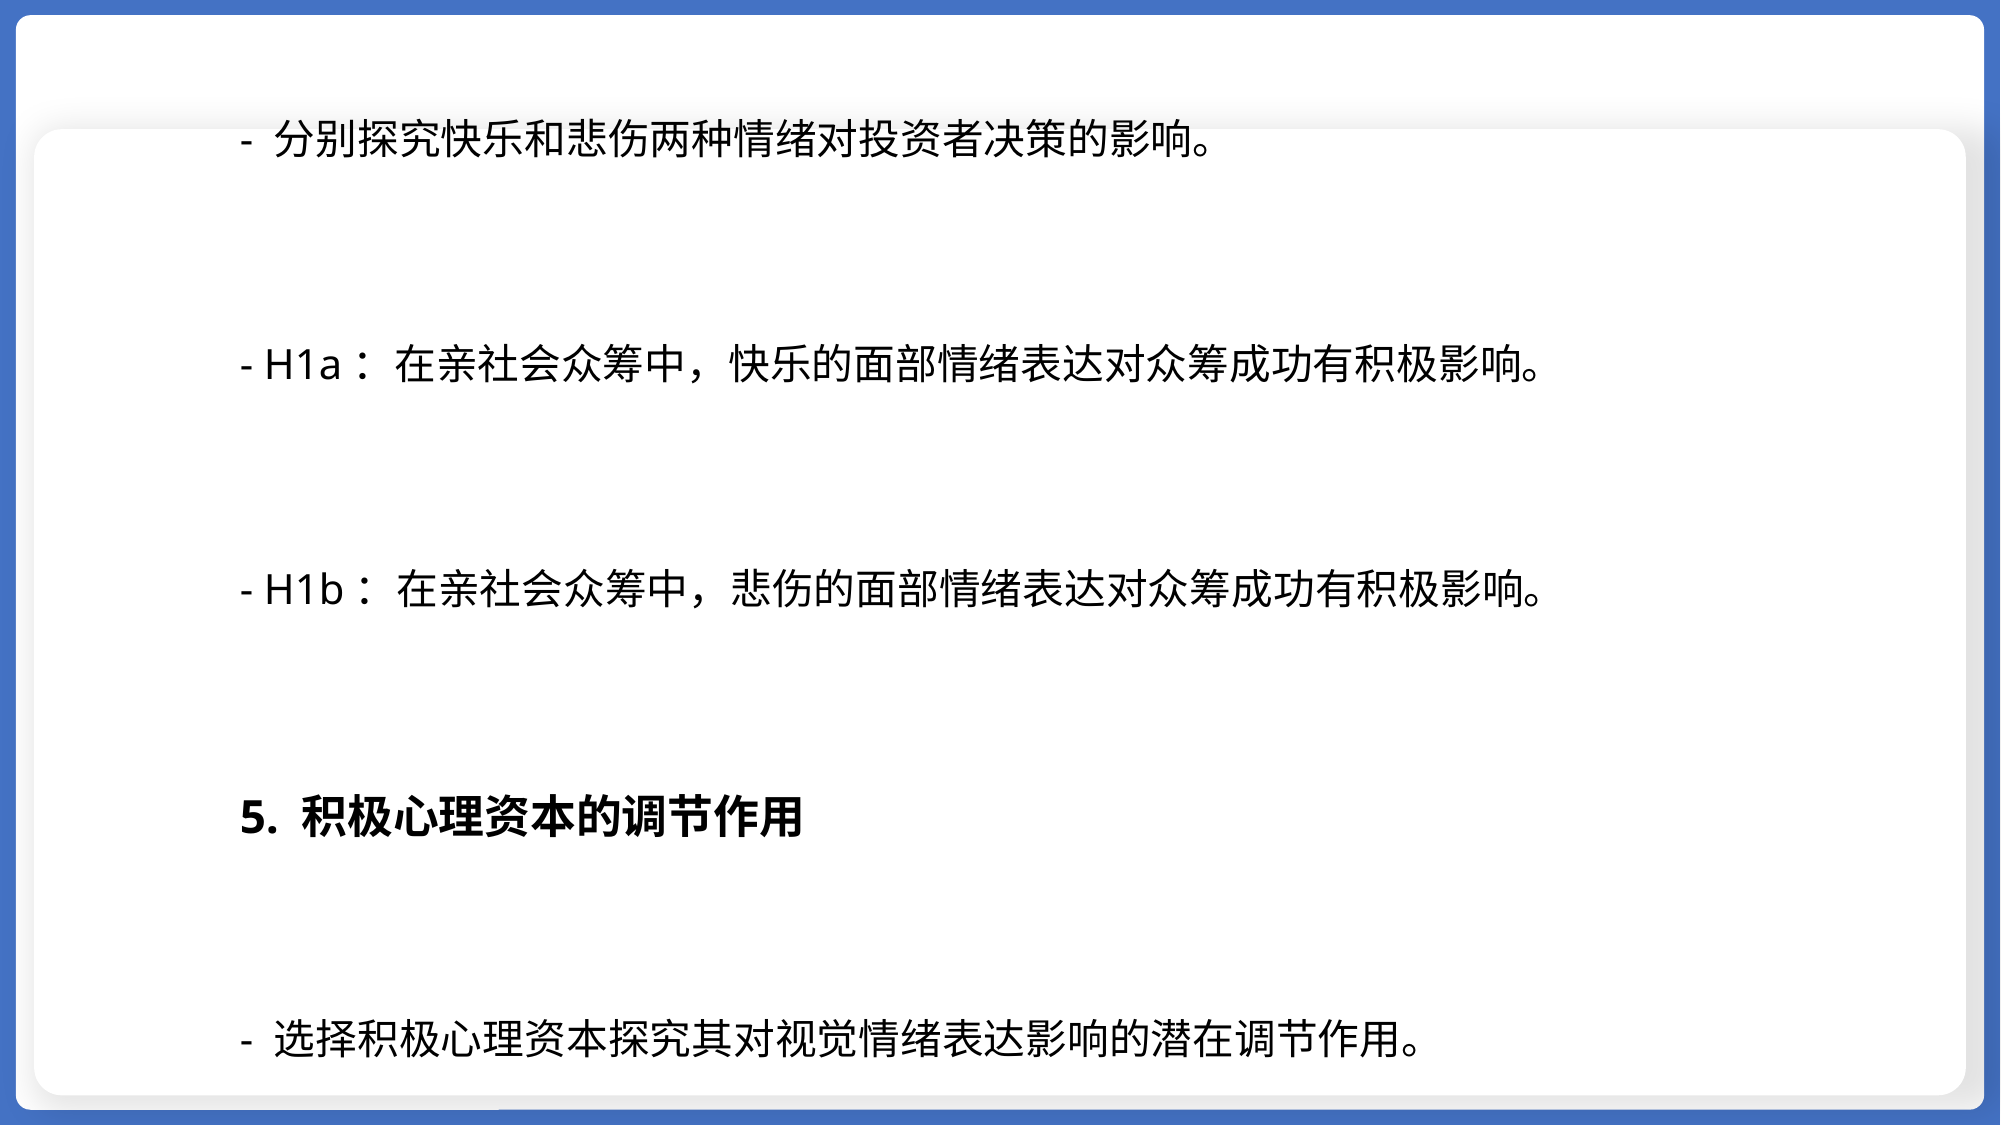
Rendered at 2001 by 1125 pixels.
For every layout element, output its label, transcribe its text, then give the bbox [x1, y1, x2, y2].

text_box - 选择积极心理资本探究其对视觉情绪表达影响的潜在调节作用。 [224, 1005, 1725, 1070]
text_box - 分别探究快乐和悲伤两种情绪对投资者决策的影响。 [224, 104, 1725, 170]
text_box - H1a：在亲社会众筹中，快乐的面部情绪表达对众筹成功有积极影响。 [224, 329, 1725, 395]
text_box [114, 221, 1891, 965]
text_box 5. 积极心理资本的调节作用 [224, 780, 1725, 850]
text_box - H1b：在亲社会众筹中，悲伤的面部情绪表达对众筹成功有积极影响。 [224, 554, 1725, 620]
